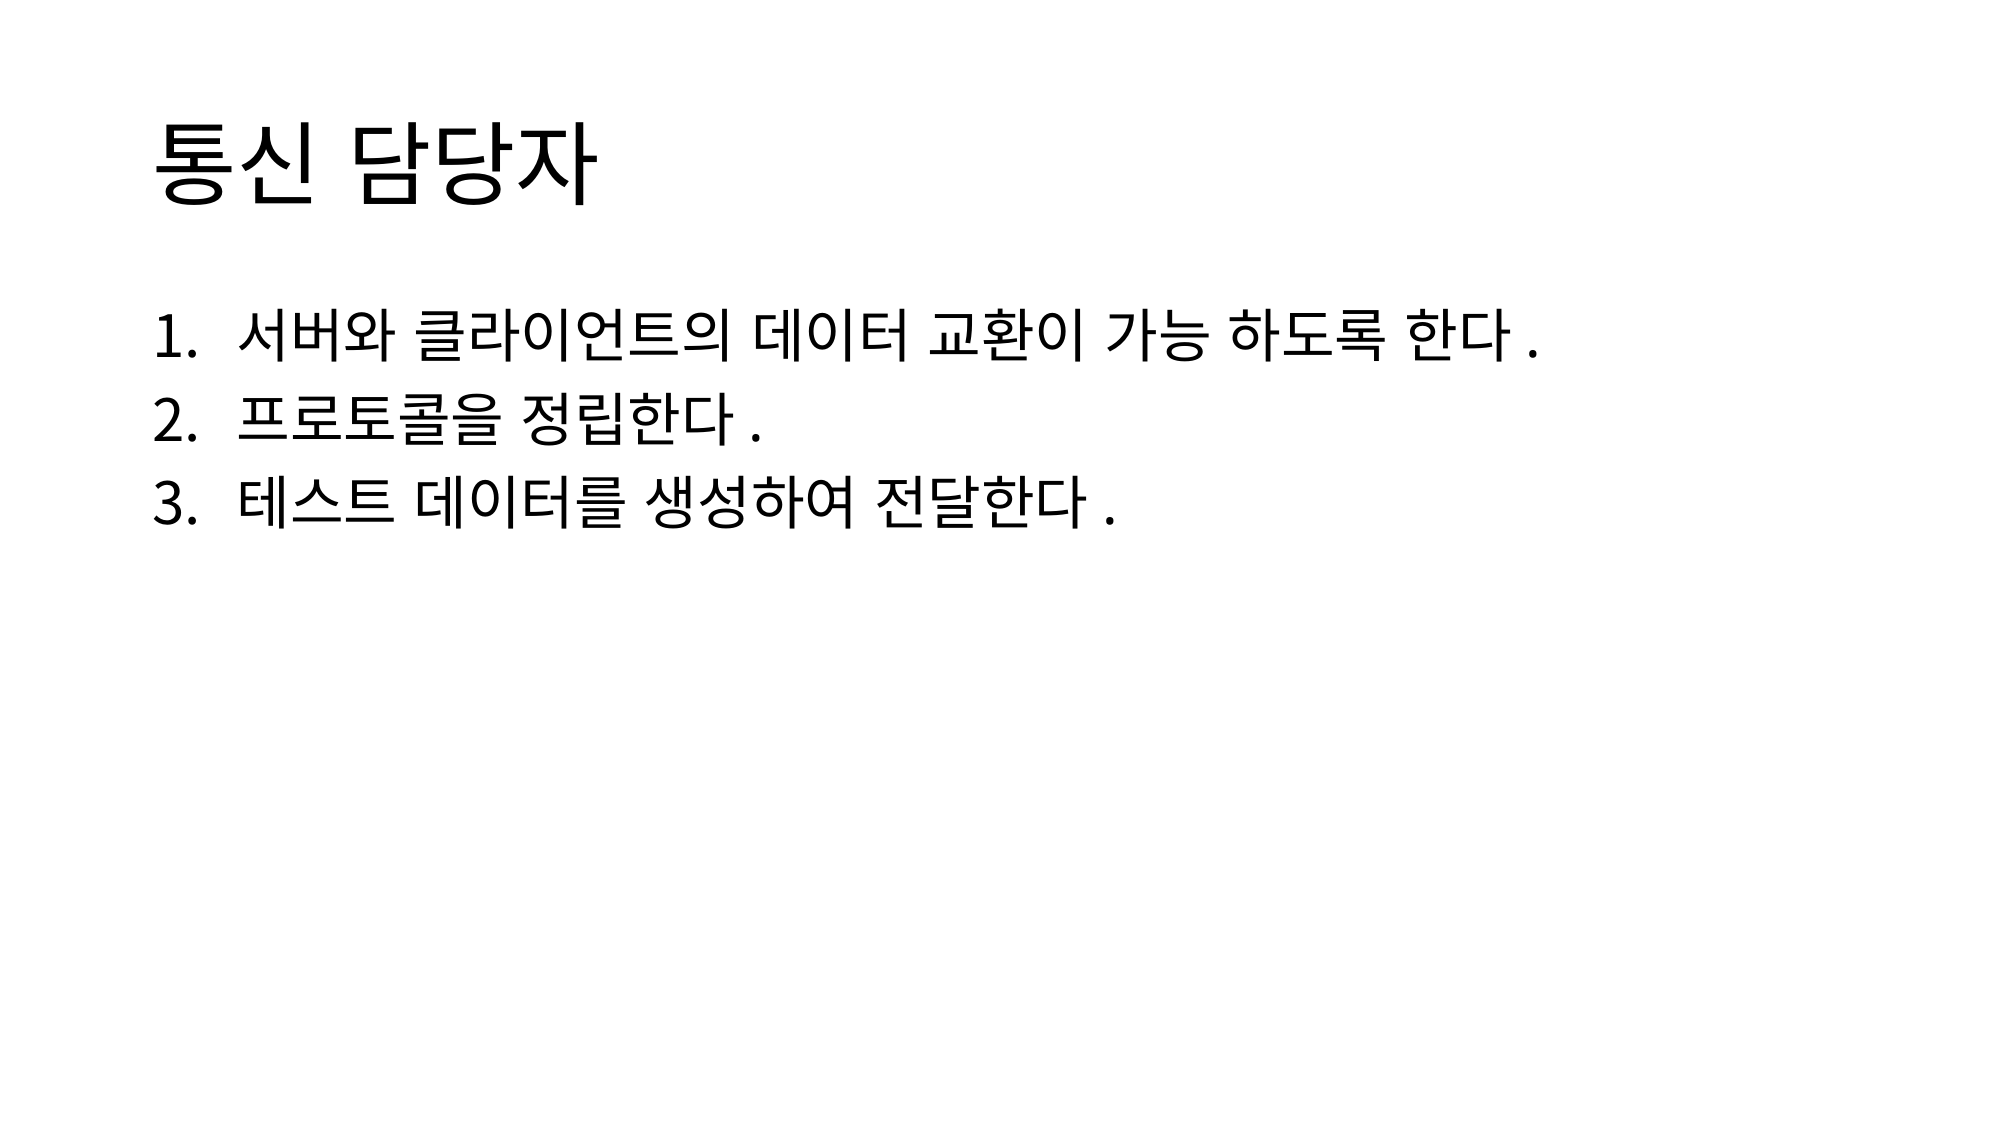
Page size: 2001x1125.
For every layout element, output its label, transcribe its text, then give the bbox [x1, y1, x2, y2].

title 통신 담당자 [137, 59, 1863, 278]
list 서버와 클라이언트의 데이터 교환이 가능 하도록 한다. 프로토콜을 정립한다. 테스트 데이터를 생성하여 전달한다. [137, 299, 1863, 1014]
